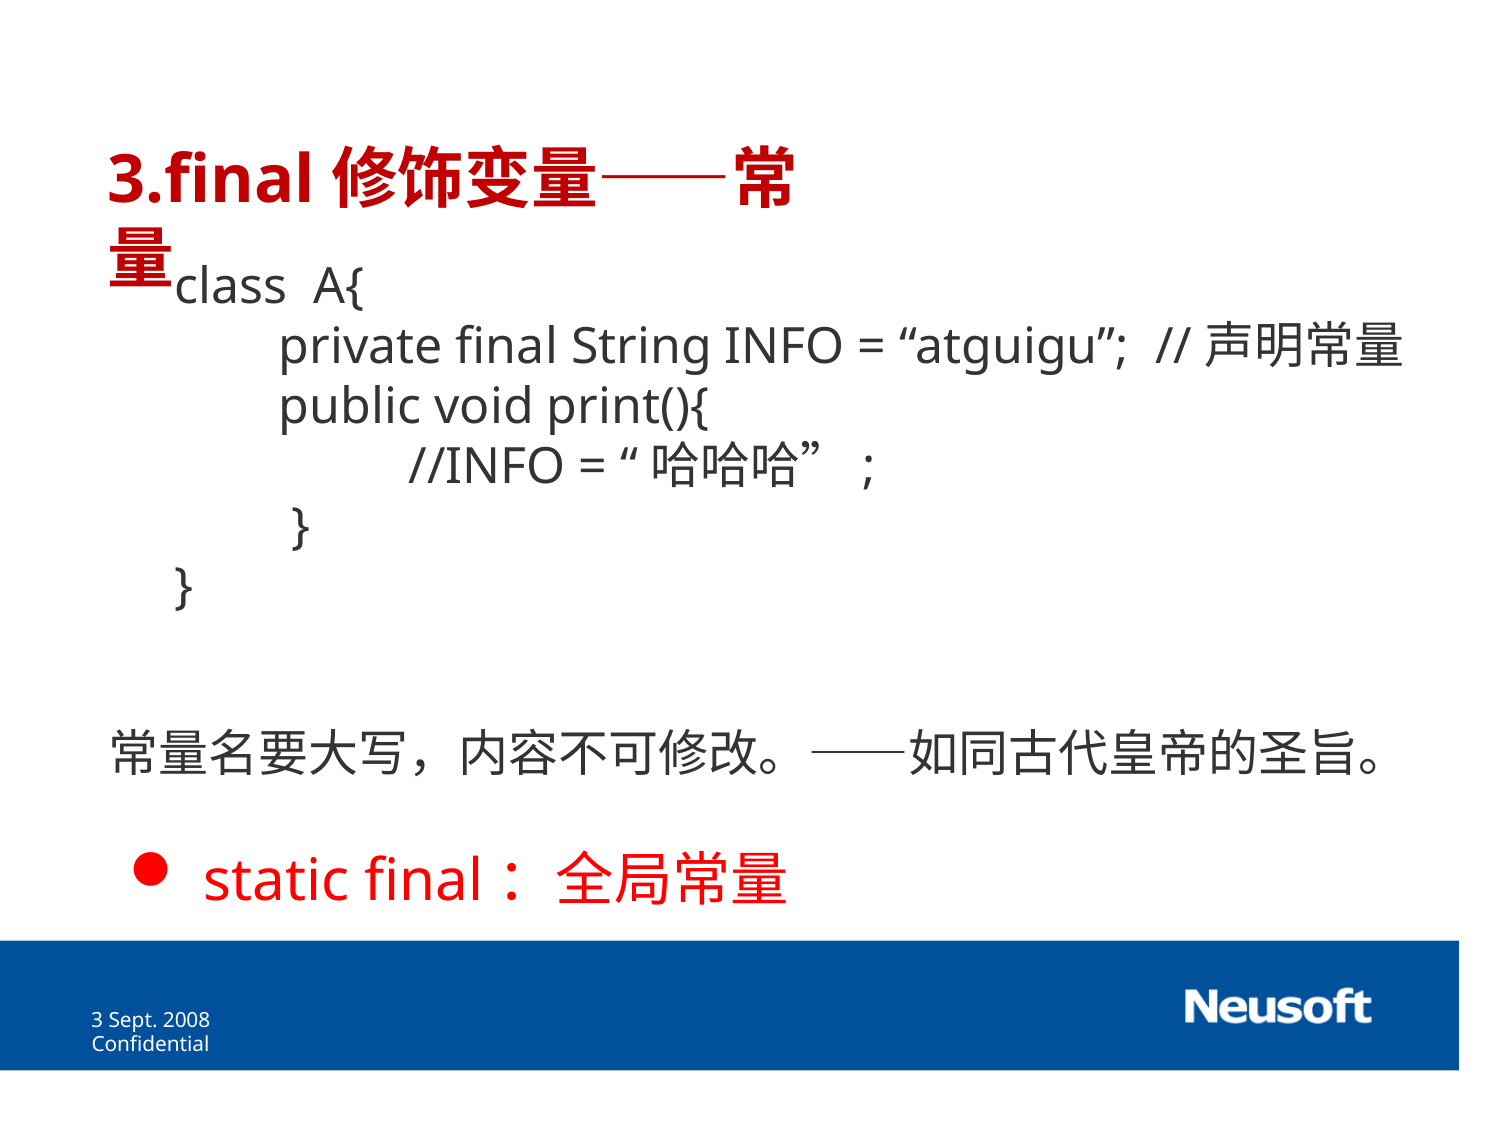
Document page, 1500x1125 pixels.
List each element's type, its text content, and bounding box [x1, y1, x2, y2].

text_box static final：全局常量 [114, 834, 900, 920]
text_box 常量名要大写，内容不可修改。——如同古代皇帝的圣旨。 [93, 714, 1430, 790]
text_box 3.final修饰变量——常量 [92, 128, 879, 304]
text_box class A{ private final String INFO = “atguigu”; //声明常量 public void print(){ //INFO = “哈哈哈”; } } [160, 246, 1431, 622]
picture [1175, 978, 1381, 1033]
